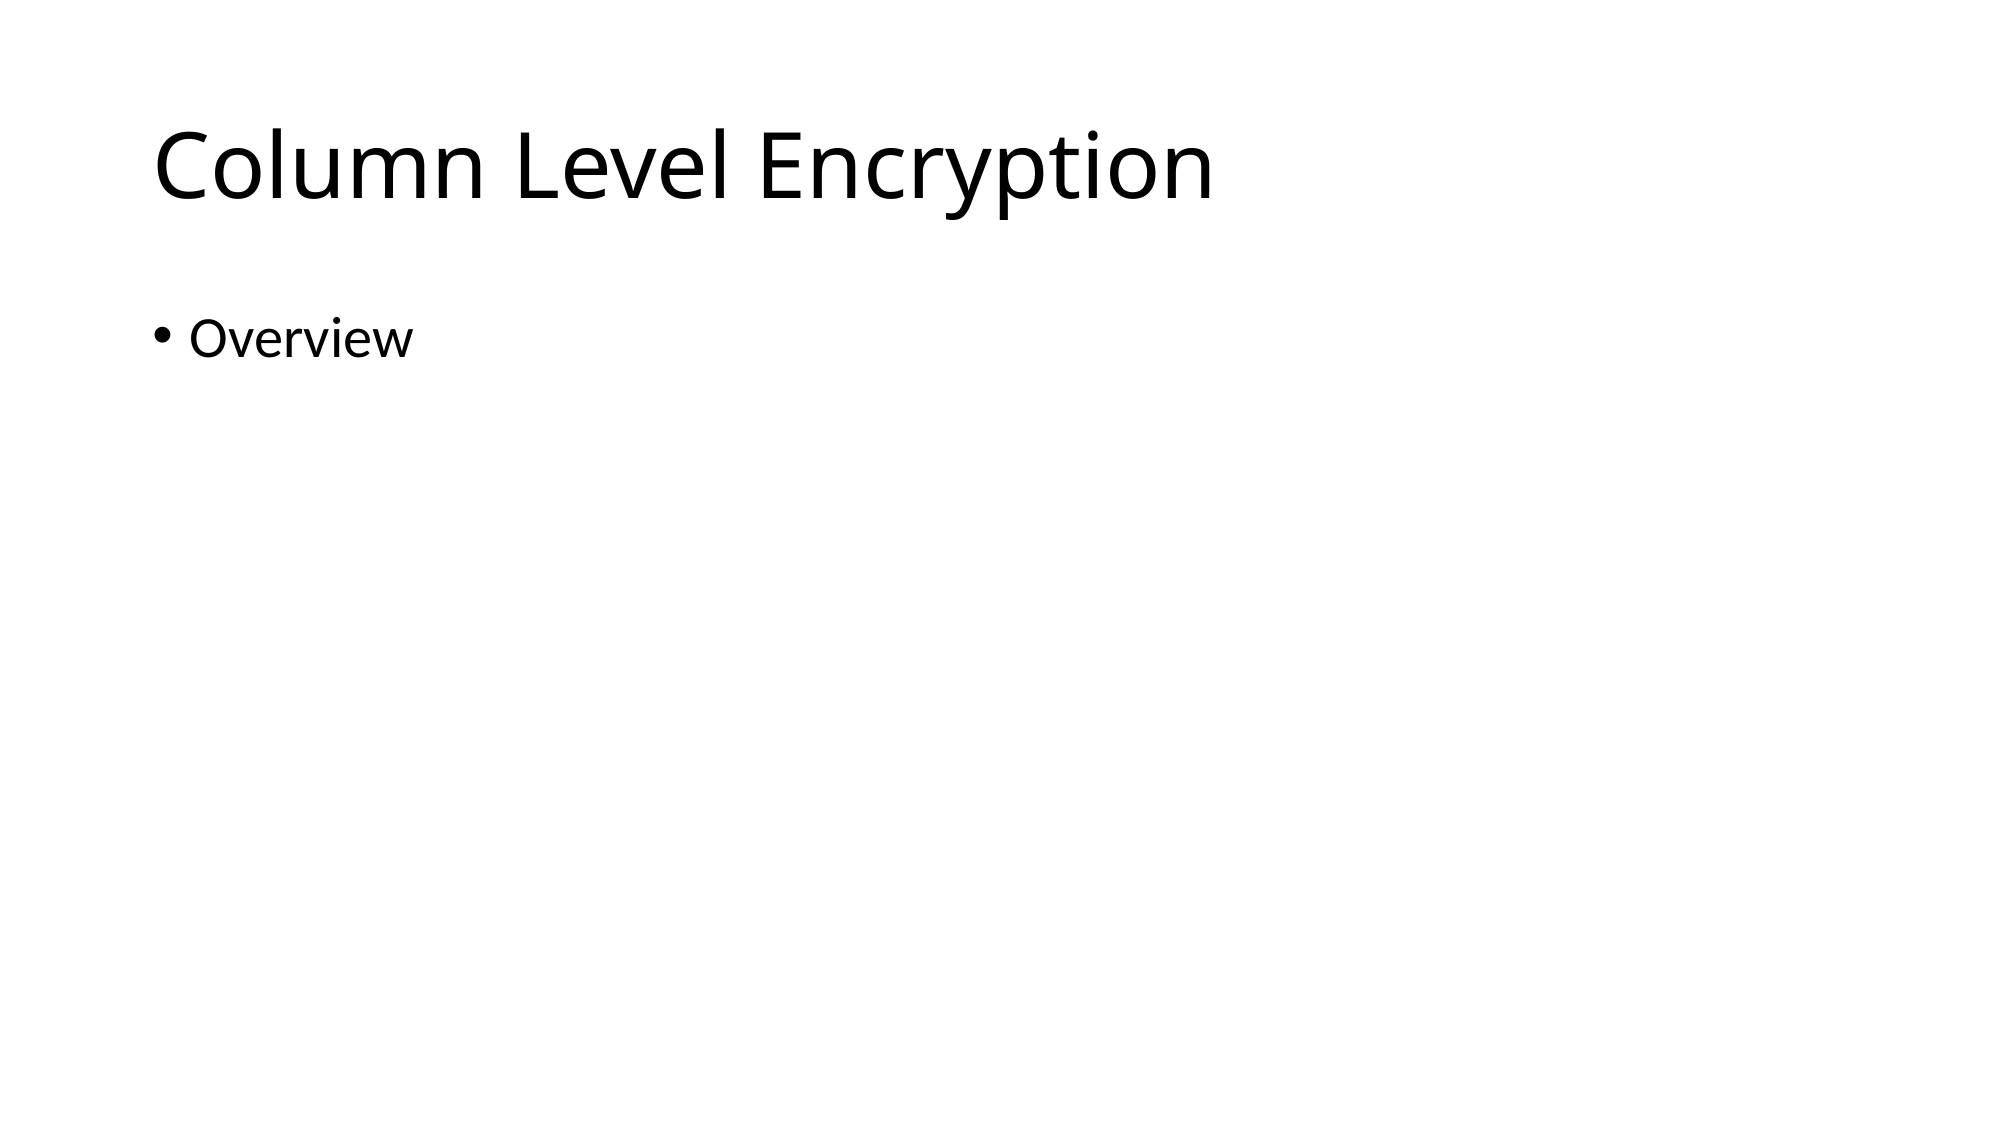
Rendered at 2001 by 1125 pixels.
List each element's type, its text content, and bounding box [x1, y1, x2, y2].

title Column Level Encryption [137, 59, 1863, 278]
list Overview [137, 299, 1863, 1014]
